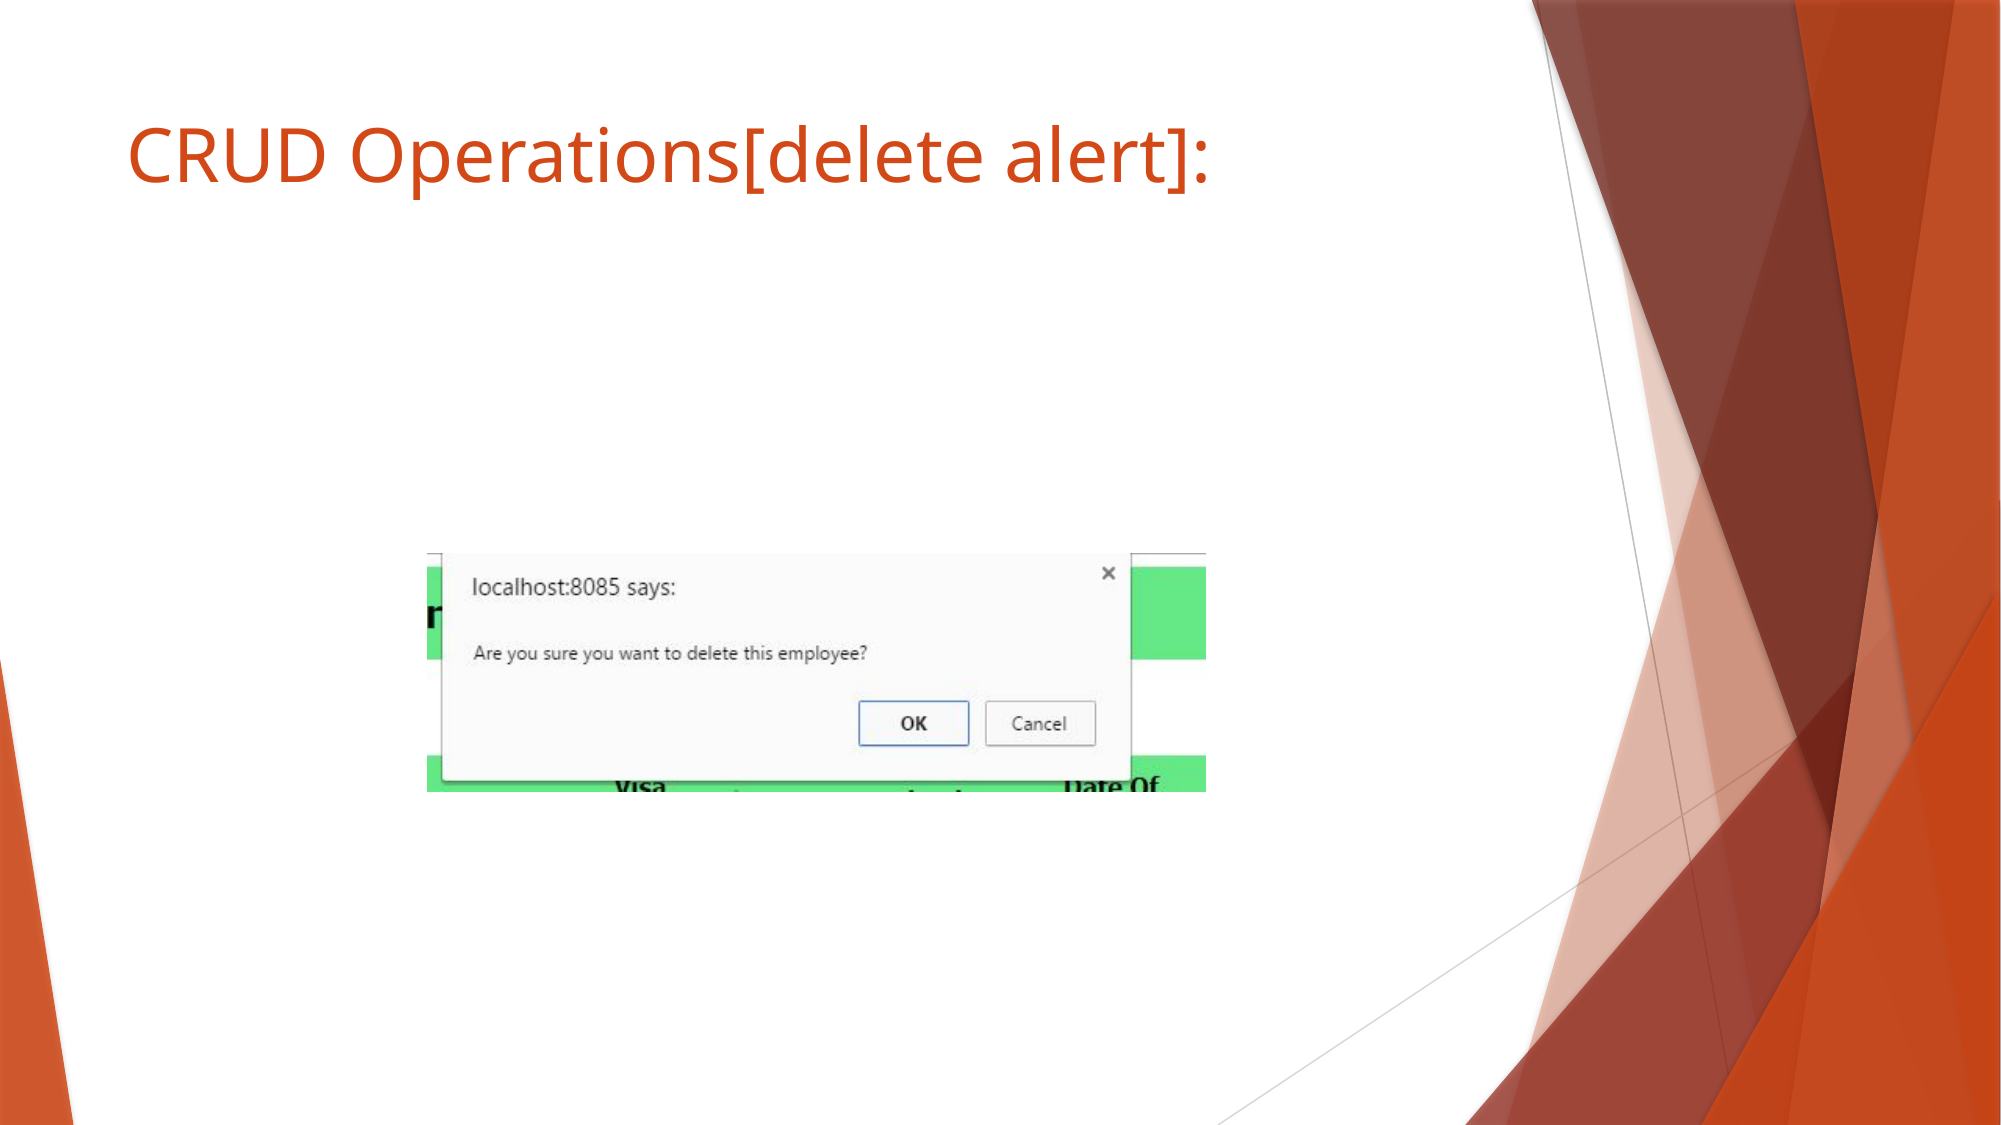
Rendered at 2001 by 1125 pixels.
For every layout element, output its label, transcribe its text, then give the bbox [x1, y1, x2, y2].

title CRUD Operations[delete alert]: [111, 99, 1522, 317]
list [426, 553, 1206, 792]
